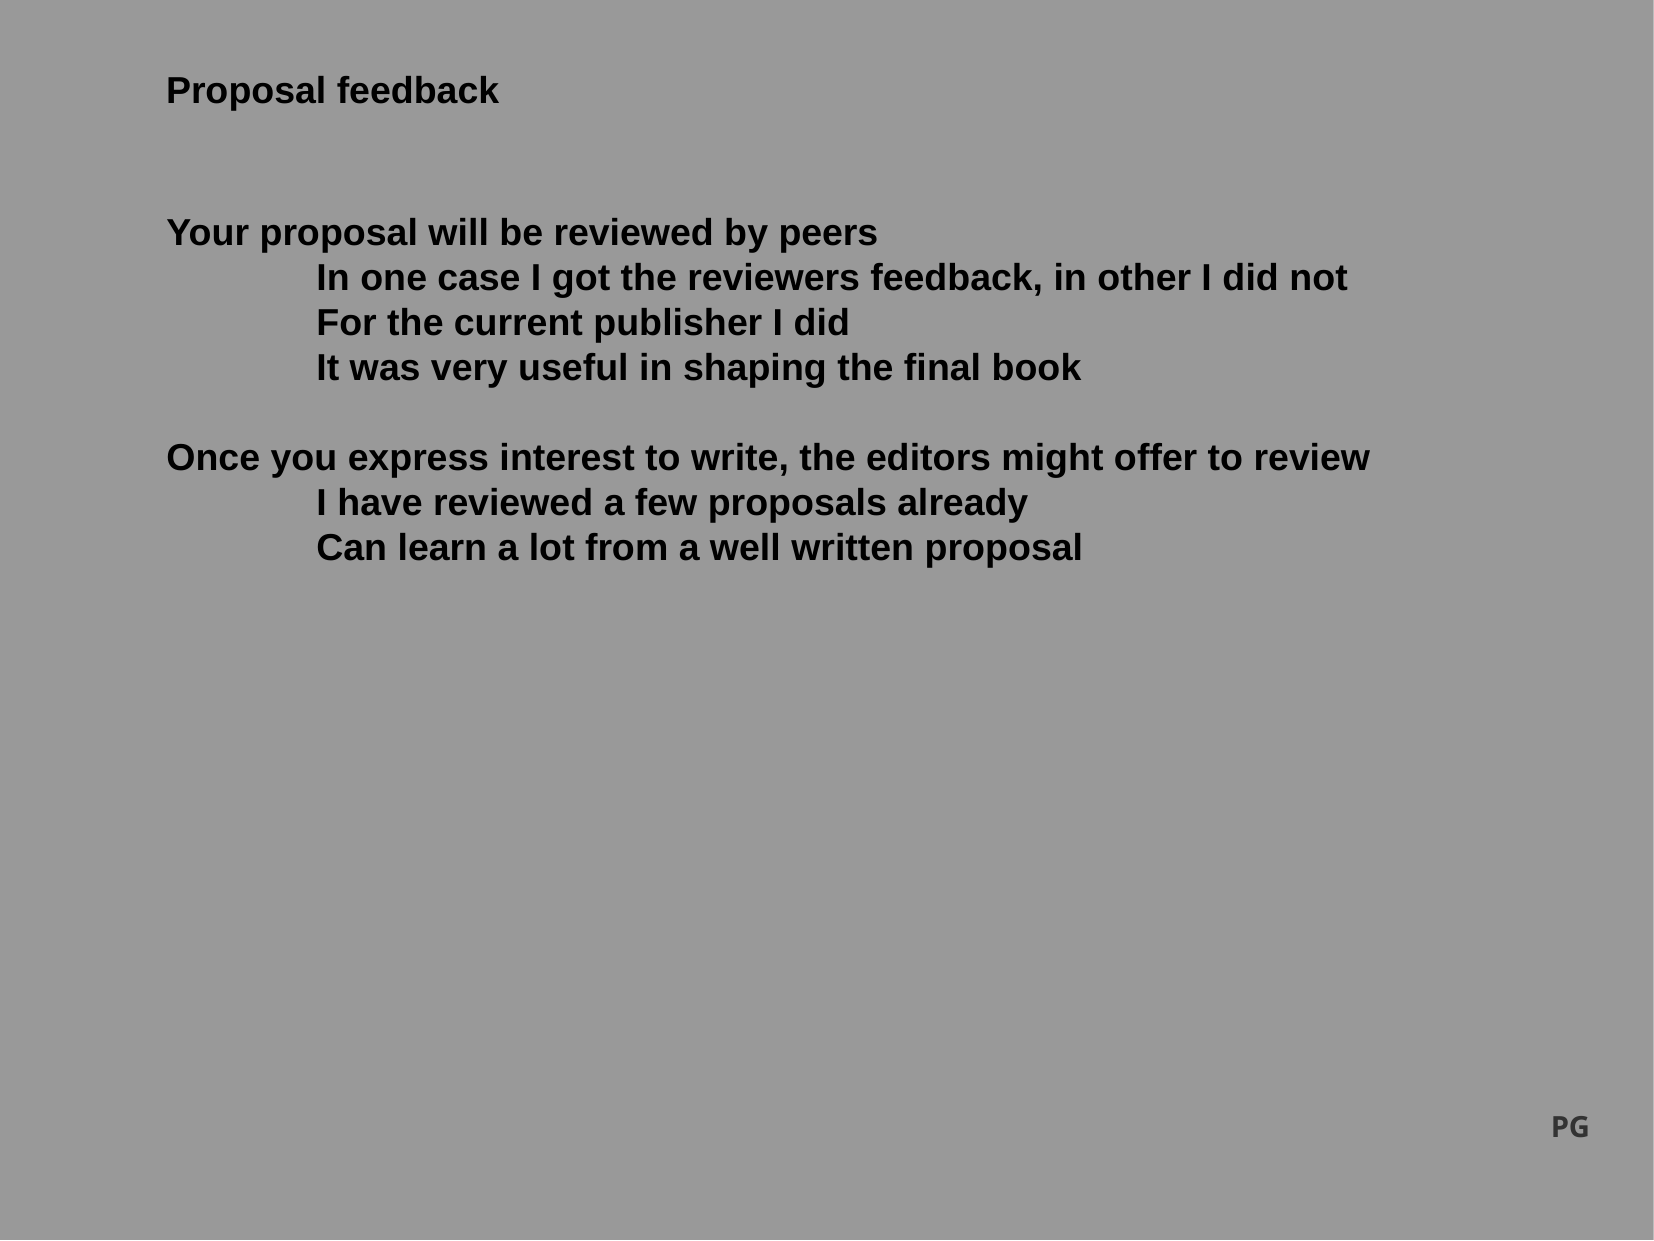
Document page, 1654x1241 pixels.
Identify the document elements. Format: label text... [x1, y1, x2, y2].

text_box Your proposal will be reviewed by peers In one case I got the reviewers feedback, in other I did not For the current publisher I did It was very useful in shaping the final book Once you express interest to write, the editors might offer to review I have reviewed a few proposals already Can learn a lot from a well written proposal [151, 200, 1587, 995]
text_box Proposal feedback [151, 59, 1587, 118]
